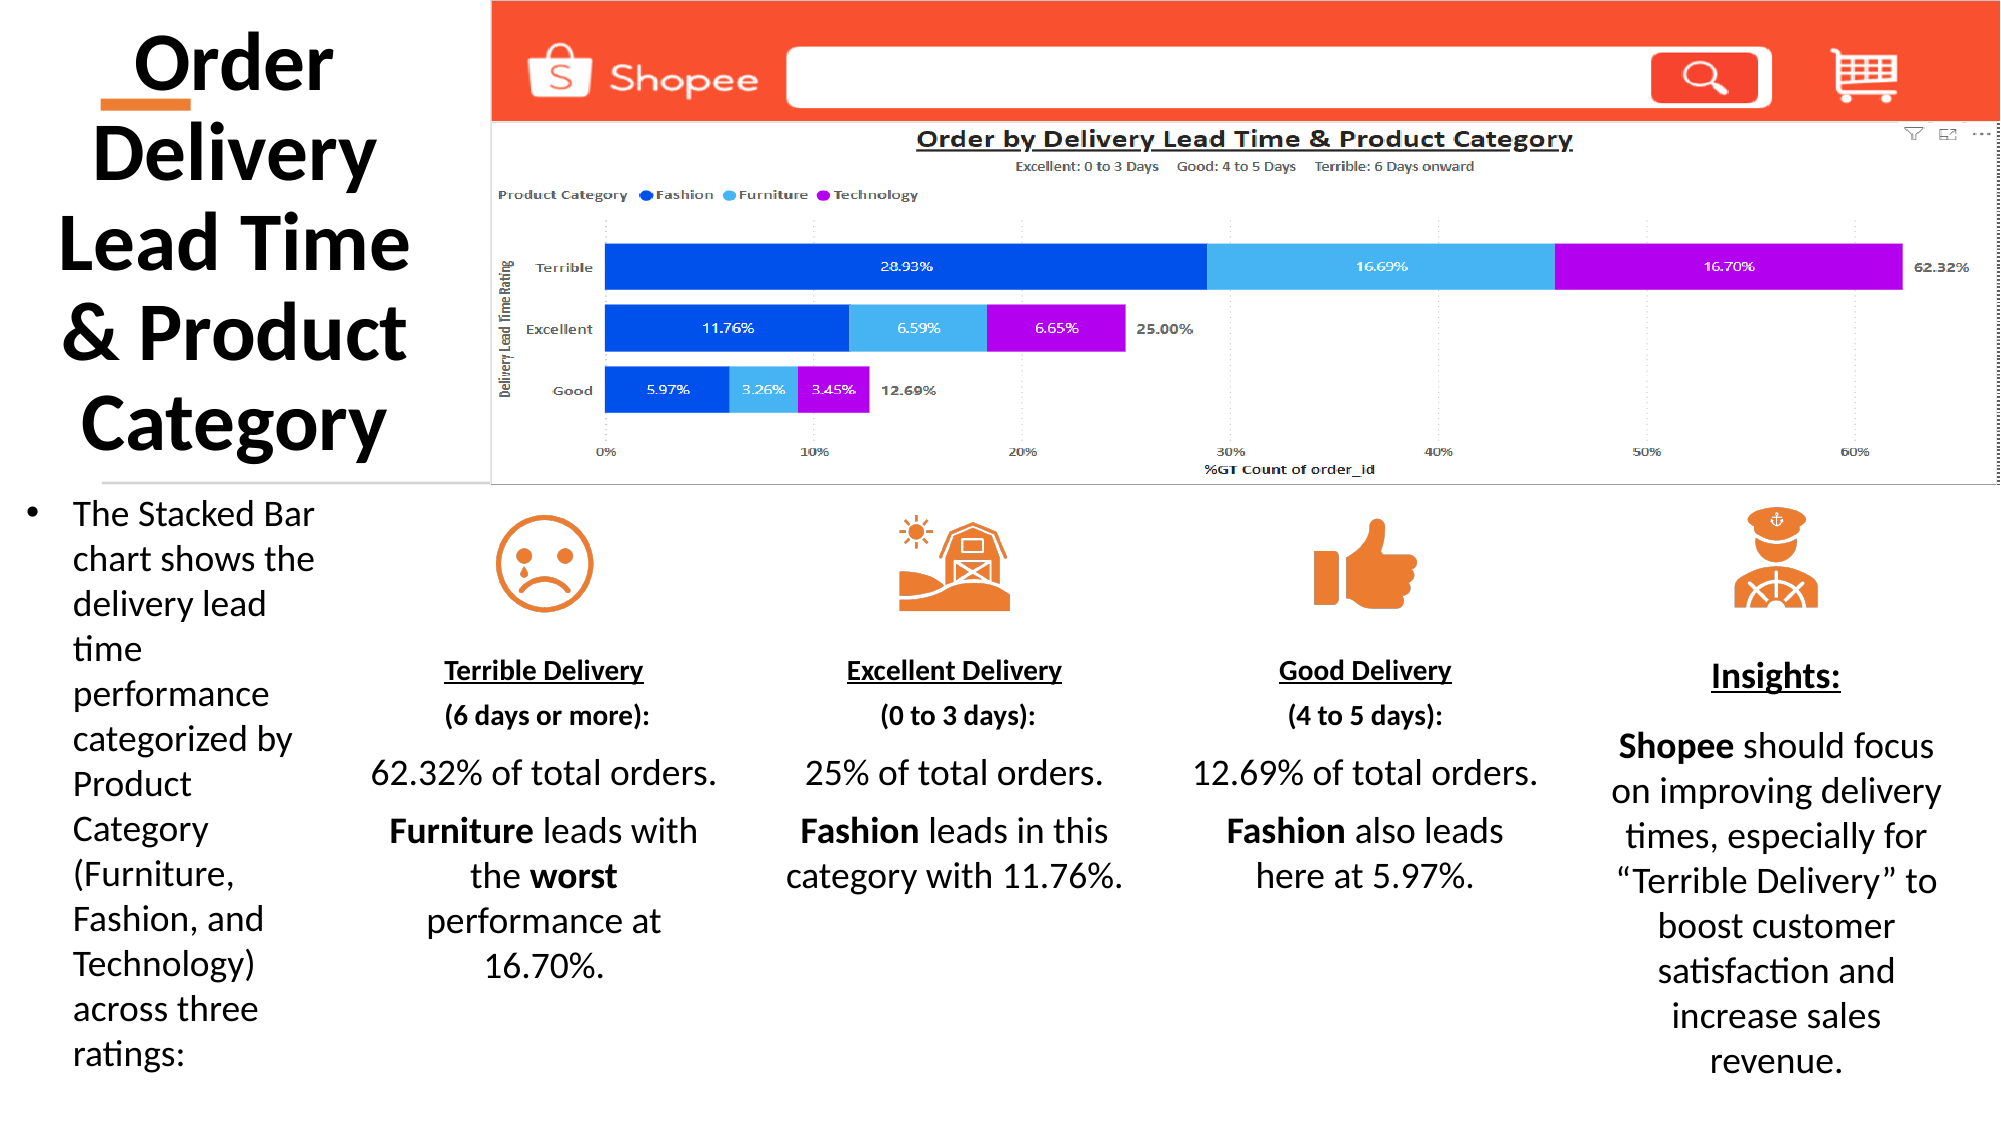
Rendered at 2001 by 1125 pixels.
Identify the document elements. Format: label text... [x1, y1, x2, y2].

text_box [100, 98, 192, 112]
picture [490, 121, 2000, 485]
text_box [368, 487, 1952, 1125]
text_box [0, 0, 2000, 1125]
text_box [346, 481, 1123, 486]
title Order Delivery Lead Time & Product Category [40, 242, 430, 476]
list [490, 0, 2000, 121]
text_box The Stacked Bar chart shows the delivery lead time performance categorized by Product Category (Furniture, Fashion, and Technology) across three ratings: [11, 481, 346, 1082]
